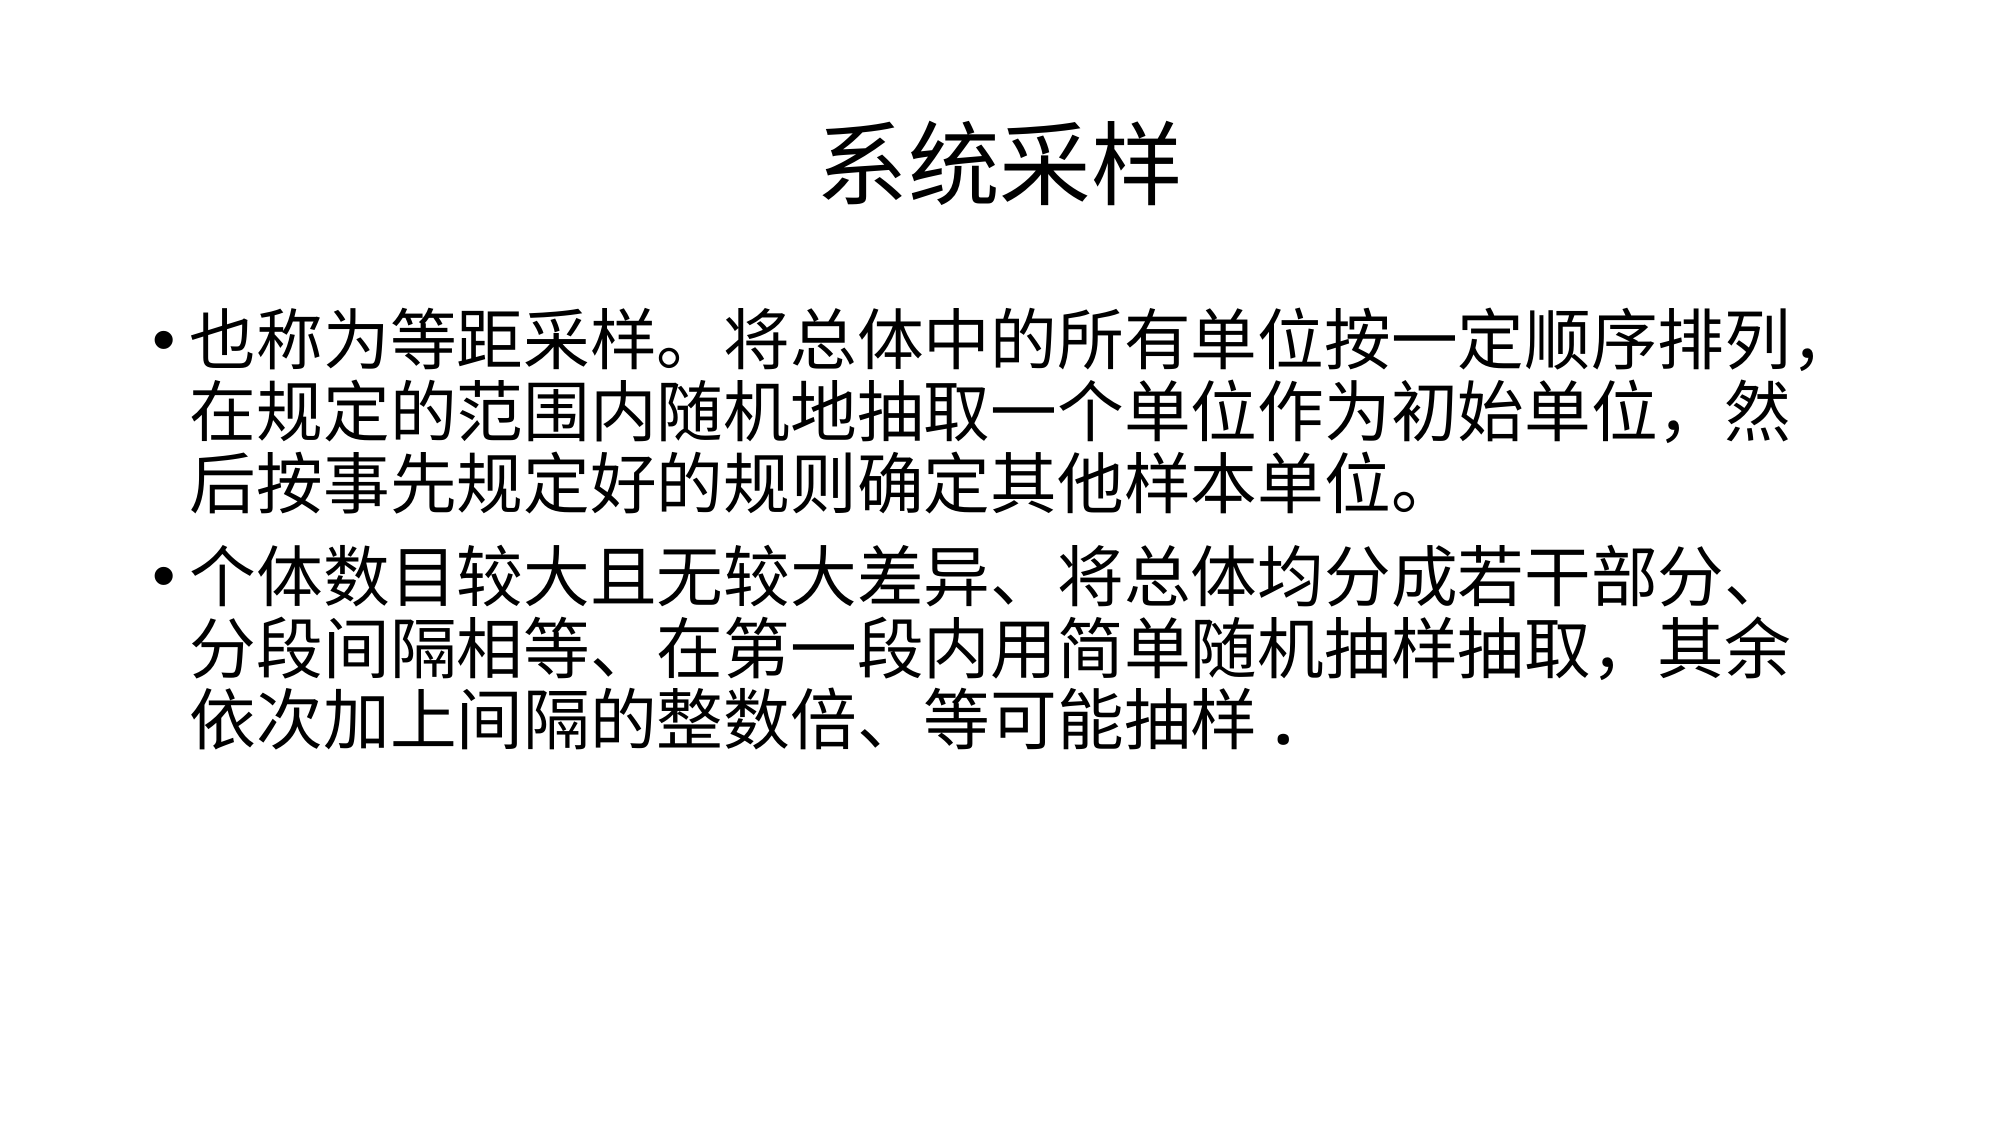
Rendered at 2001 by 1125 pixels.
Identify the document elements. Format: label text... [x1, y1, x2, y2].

title 系统采样 [137, 59, 1863, 278]
list 也称为等距采样。将总体中的所有单位按一定顺序排列，在规定的范围内随机地抽取一个单位作为初始单位，然后按事先规定好的规则确定其他样本单位。 个体数目较大且无较大差异、将总体均分成若干部分、分段间隔相等、在第一段内用简单随机抽样抽取，其余依次加上间隔的整数倍、等可能抽样. [137, 299, 1863, 1014]
